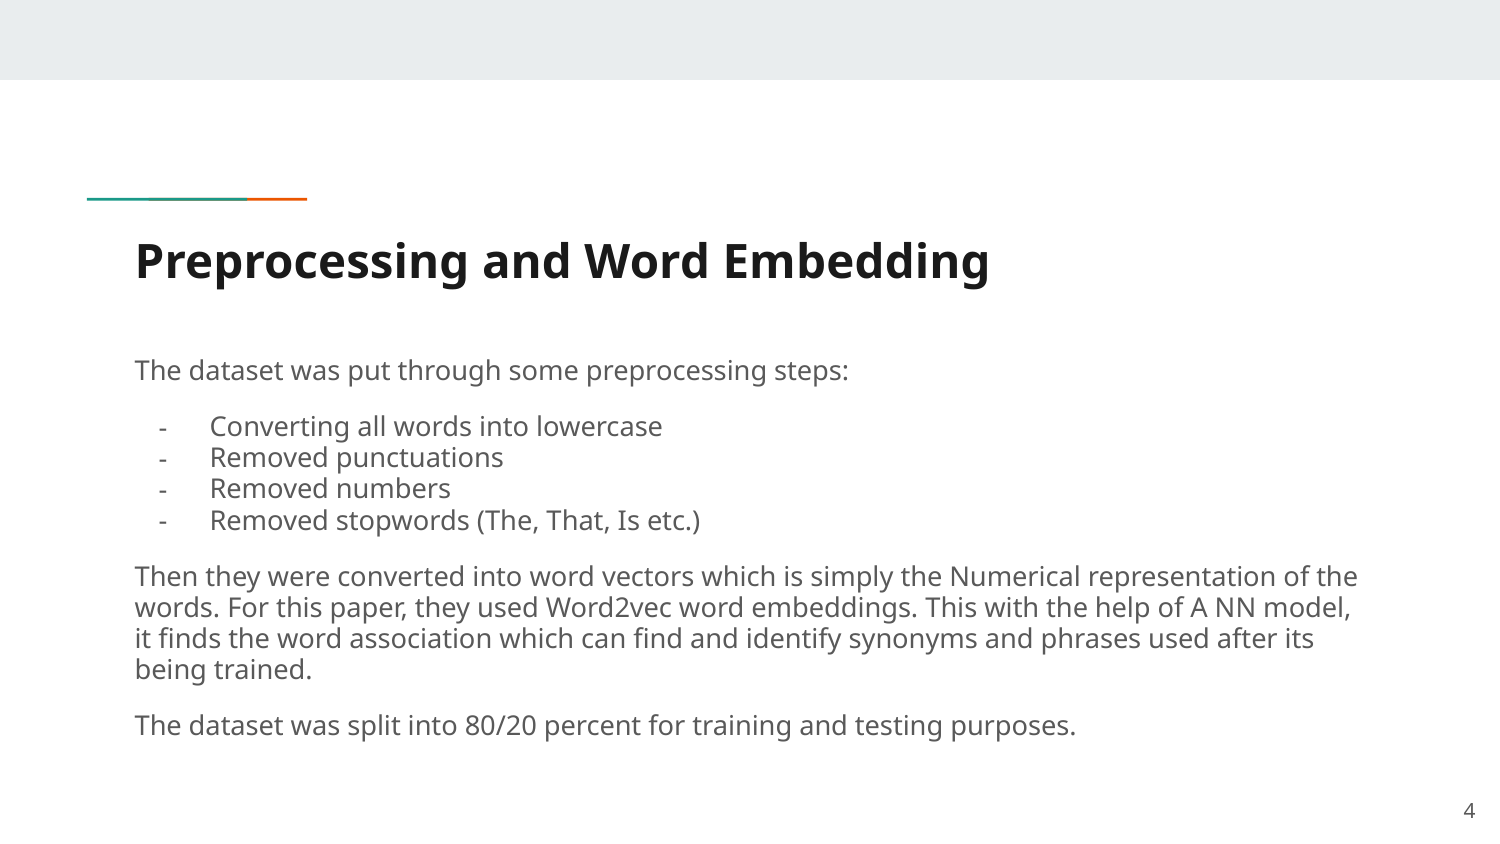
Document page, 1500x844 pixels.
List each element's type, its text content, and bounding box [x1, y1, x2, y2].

slide_number ‹#› [1400, 779, 1491, 844]
list The dataset was put through some preprocessing steps: Converting all words into lowercase Removed punctuations Removed numbers Removed stopwords (The, That, Is etc.) Then they were converted into word vectors which is simply the Numerical representation of the words. For this paper, they used Word2vec word embeddings. This with the help of A NN model, it finds the word association which can find and identify synonyms and phrases used after its being trained. The dataset was split into 80/20 percent for training and testing purposes. [119, 341, 1381, 712]
title Preprocessing and Word Embedding [119, 216, 1381, 305]
